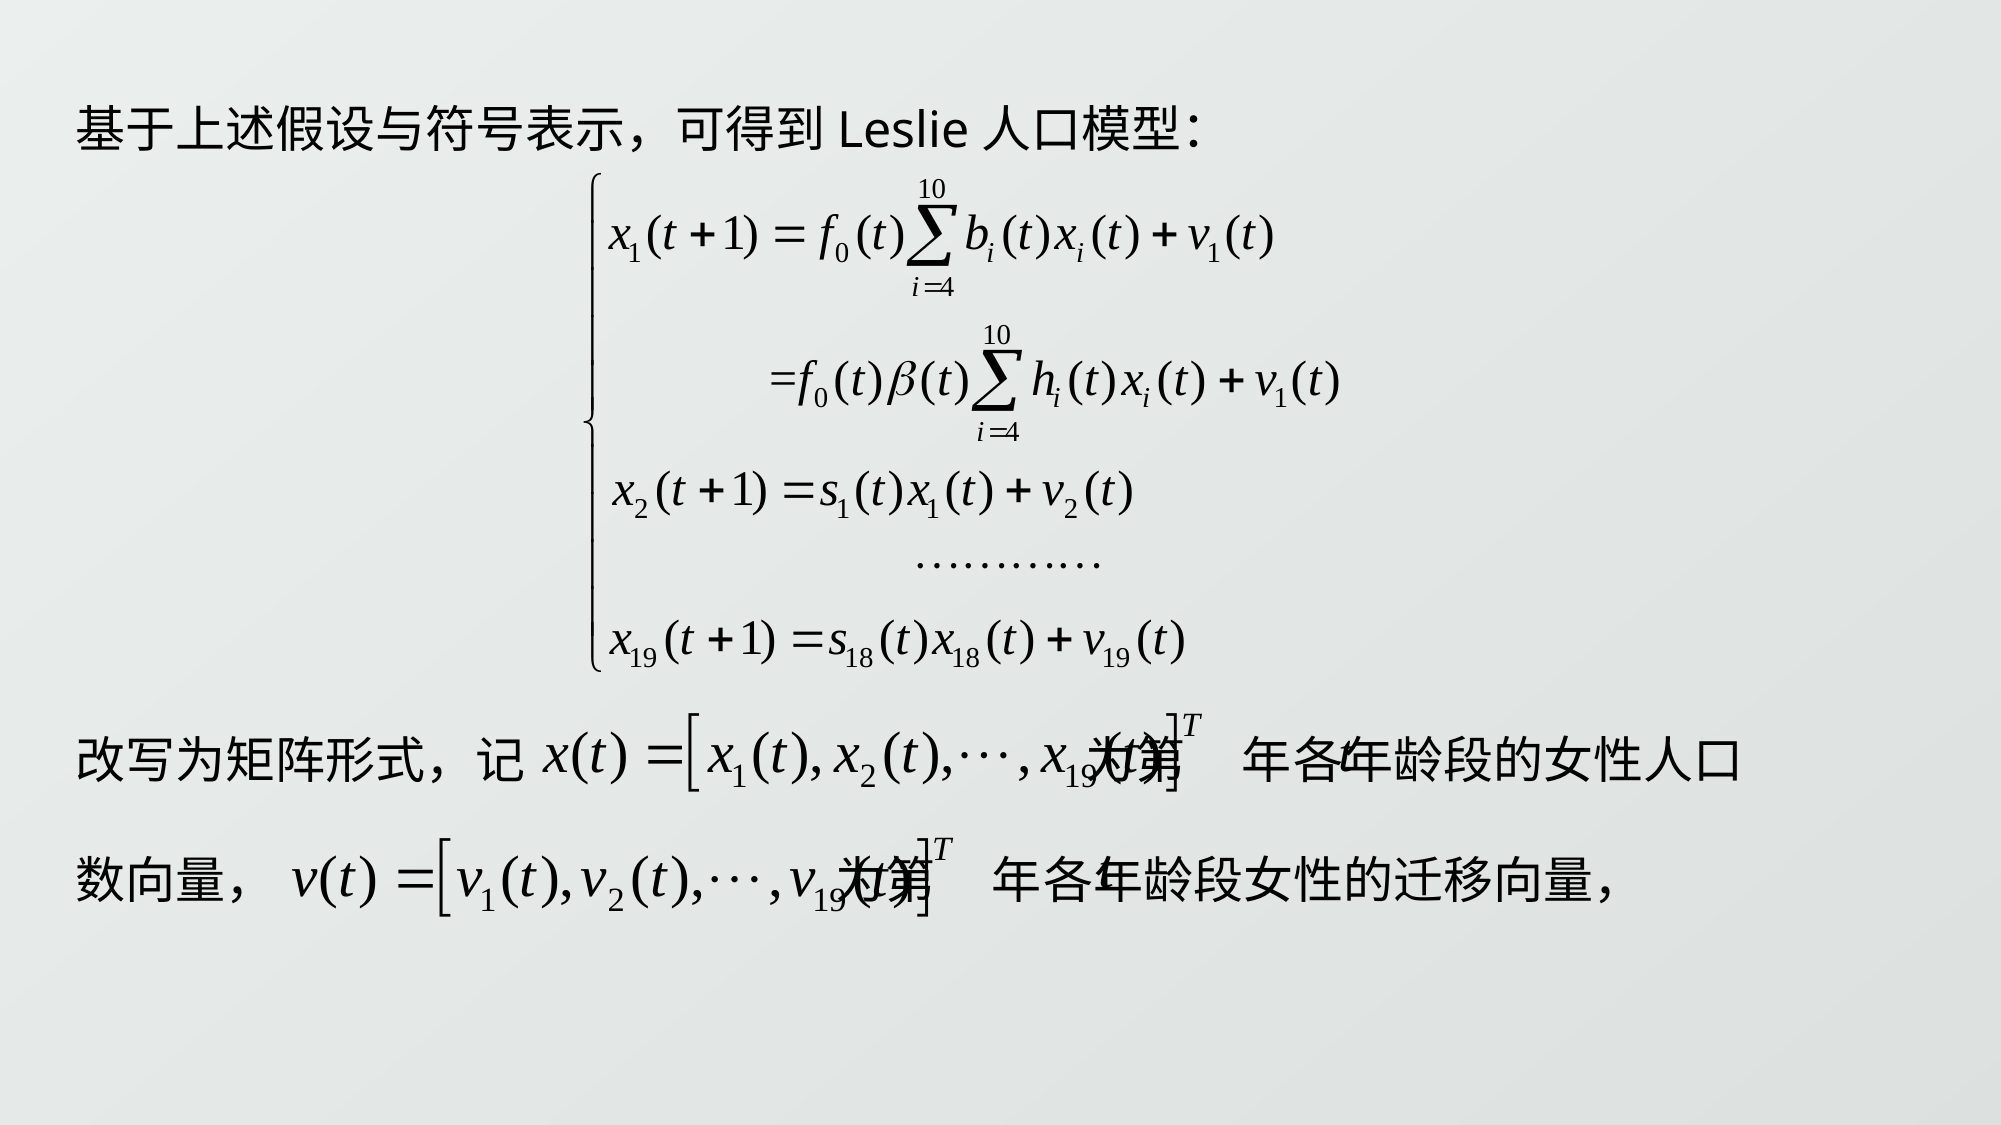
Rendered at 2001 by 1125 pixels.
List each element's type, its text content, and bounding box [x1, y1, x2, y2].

picture [531, 698, 1216, 807]
picture [1329, 730, 1369, 788]
text_box 基于上述假设与符号表示，可得到Leslie人口模型： [60, 89, 1517, 165]
text_box 改写为矩阵形式，记 为第 年各年龄段的女性人口 数向量， 为第 年各年龄段女性的迁移向量， [60, 721, 1936, 916]
picture [571, 159, 1429, 682]
picture [1090, 845, 1129, 903]
picture [282, 822, 968, 931]
